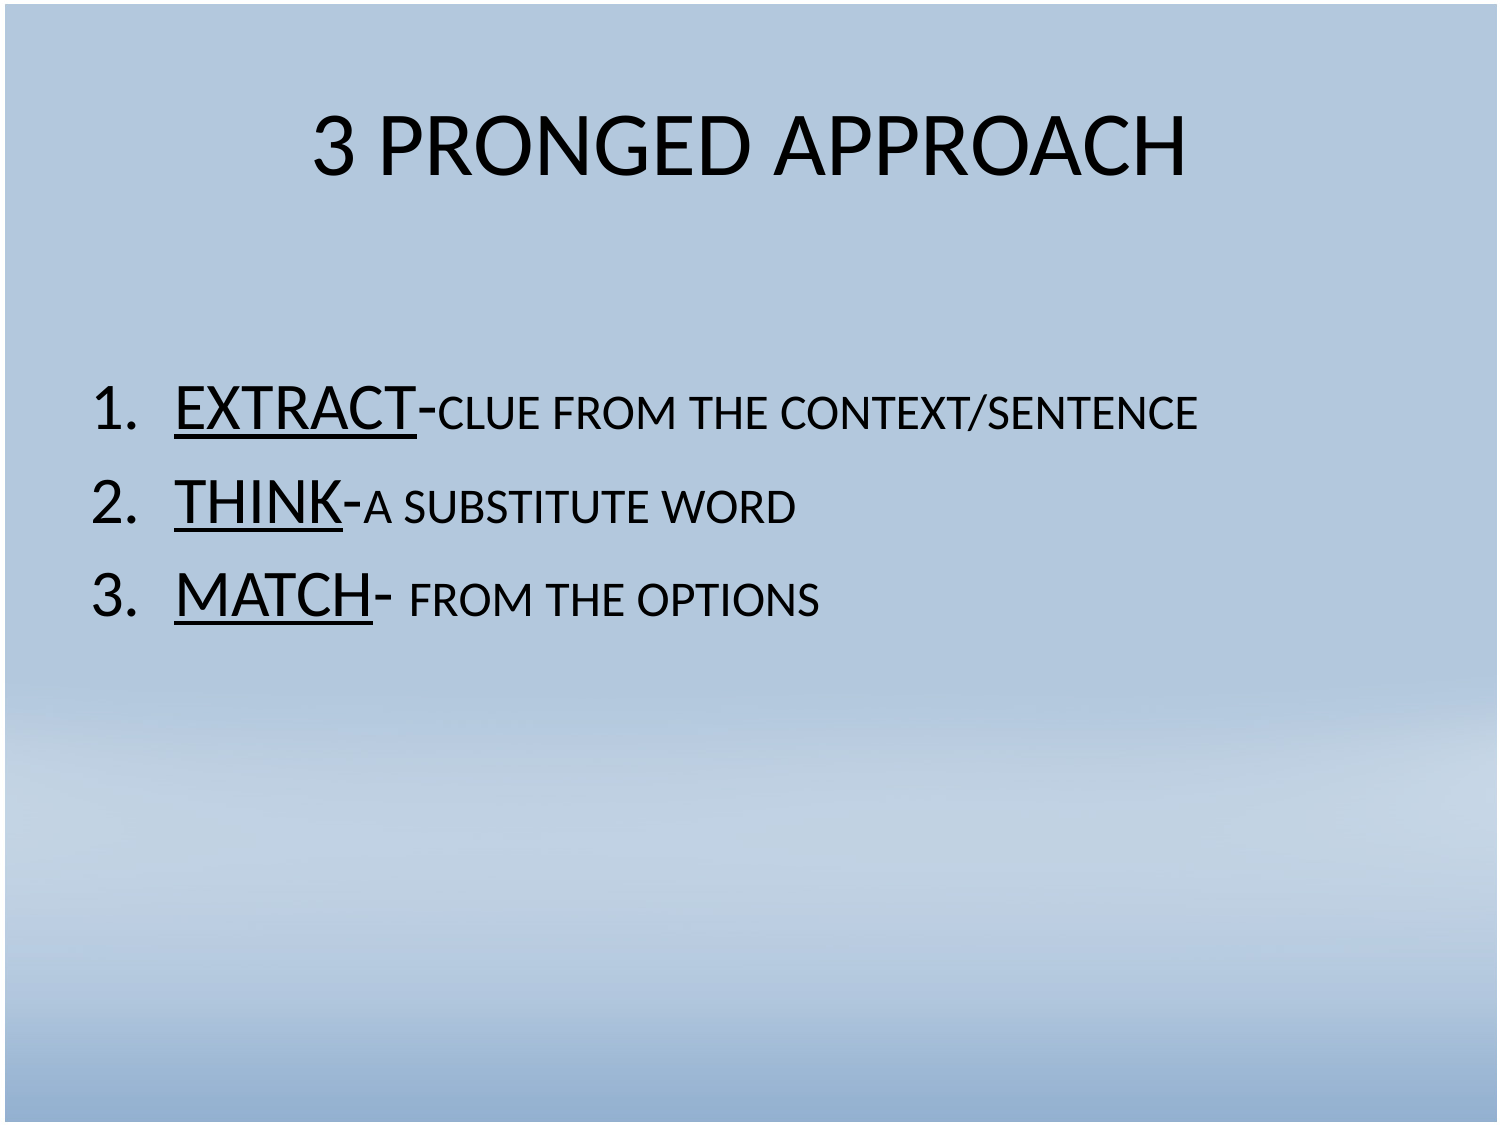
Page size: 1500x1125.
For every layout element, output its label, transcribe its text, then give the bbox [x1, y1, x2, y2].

picture [0, 0, 1500, 1125]
title 3 PRONGED APPROACH [75, 45, 1425, 233]
list EXTRACT-CLUE FROM THE CONTEXT/SENTENCE THINK-A SUBSTITUTE WORD MATCH- FROM THE OPTIONS [75, 262, 1425, 1005]
